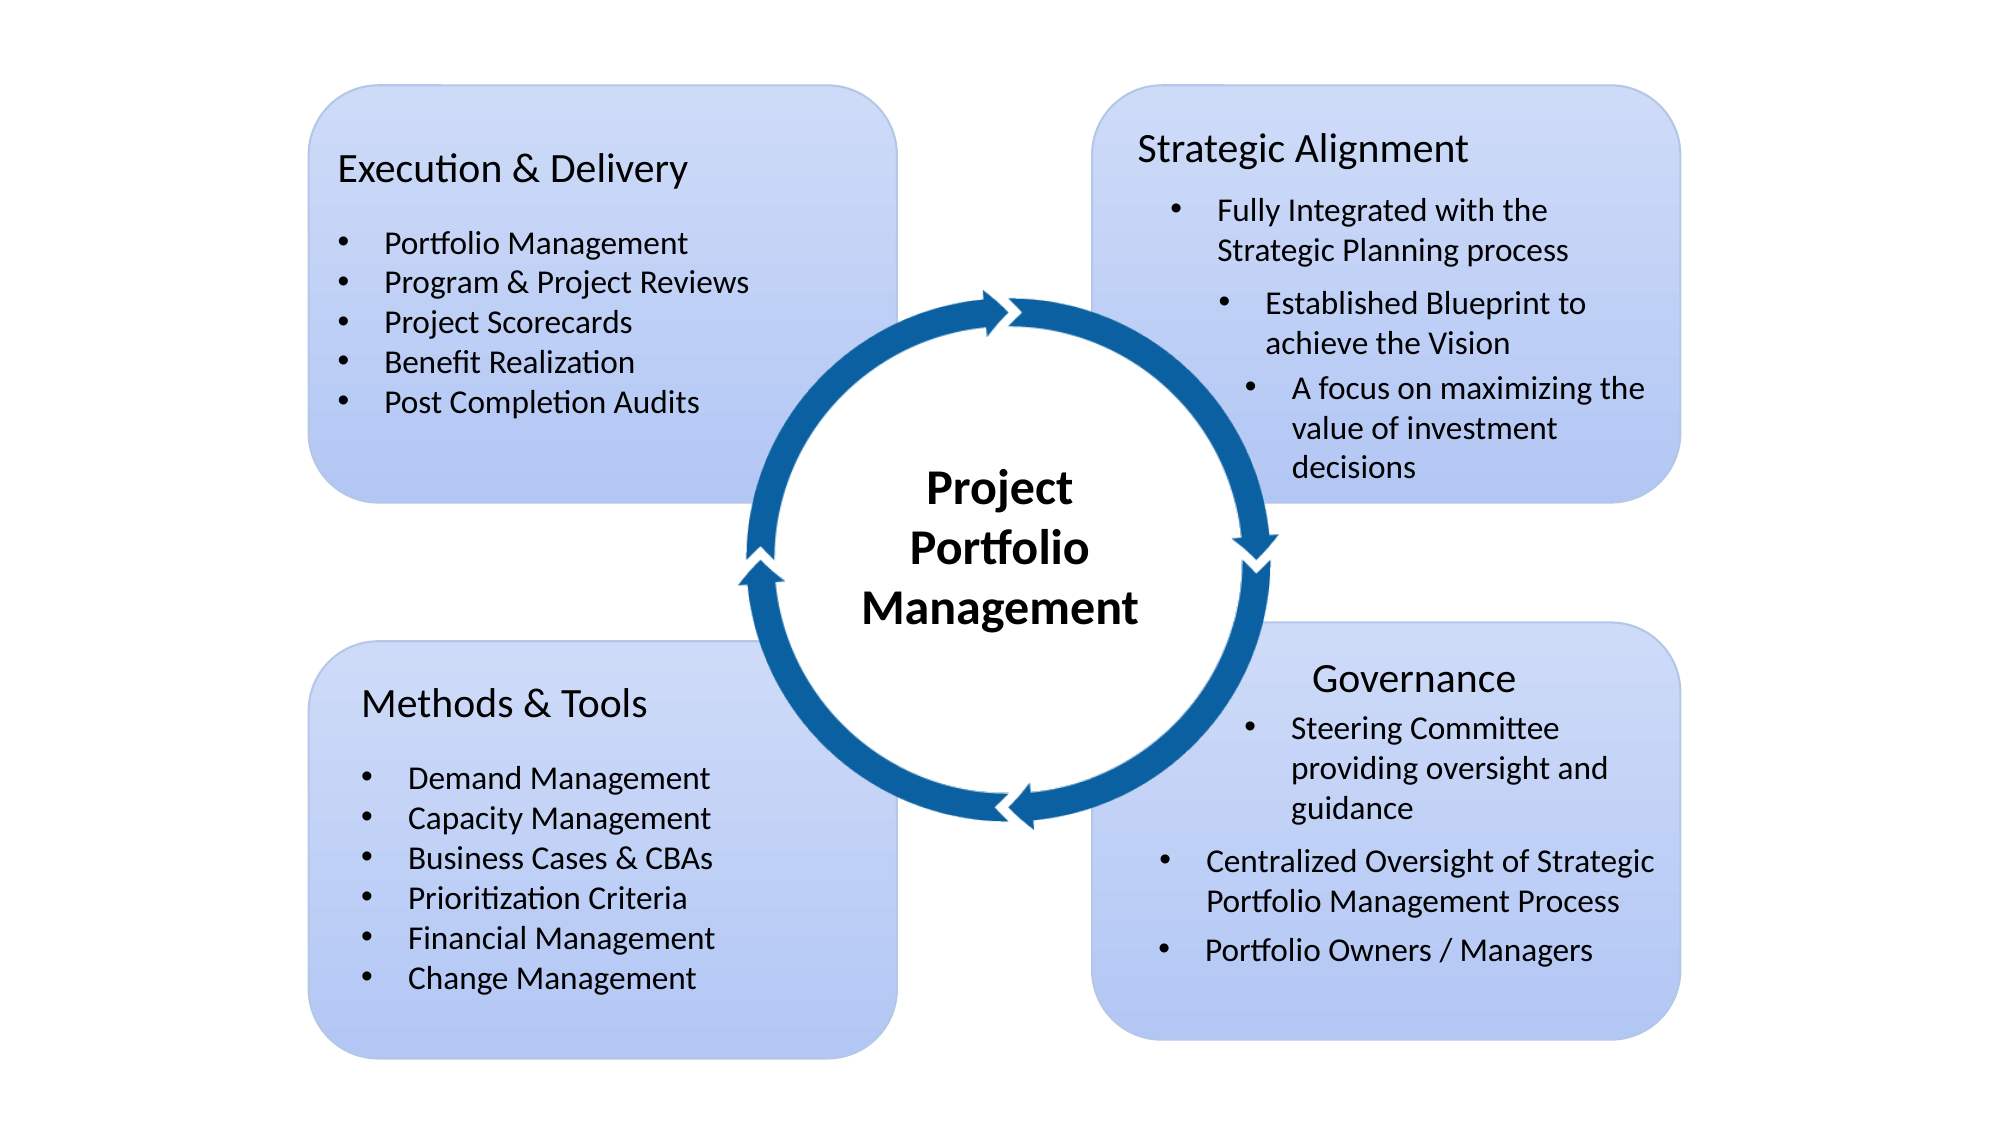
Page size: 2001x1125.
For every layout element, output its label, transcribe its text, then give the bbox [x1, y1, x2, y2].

text_box Strategic Alignment [1122, 113, 1571, 179]
text_box [1091, 621, 1682, 1041]
picture [737, 289, 1280, 831]
text_box Methods & Tools [346, 668, 737, 734]
text_box Portfolio Management Program & Project Reviews Project Scorecards Benefit Realization Post Completion Audits [322, 213, 848, 468]
text_box A focus on maximizing the value of investment decisions [1280, 358, 1680, 493]
text_box Demand Management Capacity Management Business Cases & CBAs Prioritization Criteria Financial Management Change Management [346, 749, 891, 1004]
text_box [1280, 493, 1648, 504]
text_box [307, 84, 898, 504]
text_box Governance [1297, 643, 1613, 698]
text_box Portfolio Owners / Managers [1143, 920, 1679, 976]
text_box [1091, 84, 1682, 447]
text_box Execution & Delivery [322, 133, 771, 199]
text_box [307, 640, 898, 1060]
text_box Centralized Oversight of Strategic Portfolio Management Process [1144, 832, 1680, 927]
text_box Fully Integrated with the Strategic Planning process [1155, 180, 1606, 276]
text_box Established Blueprint to achieve the Vision [1203, 273, 1654, 358]
text_box Steering Committee providing oversight and guidance [1229, 698, 1680, 832]
